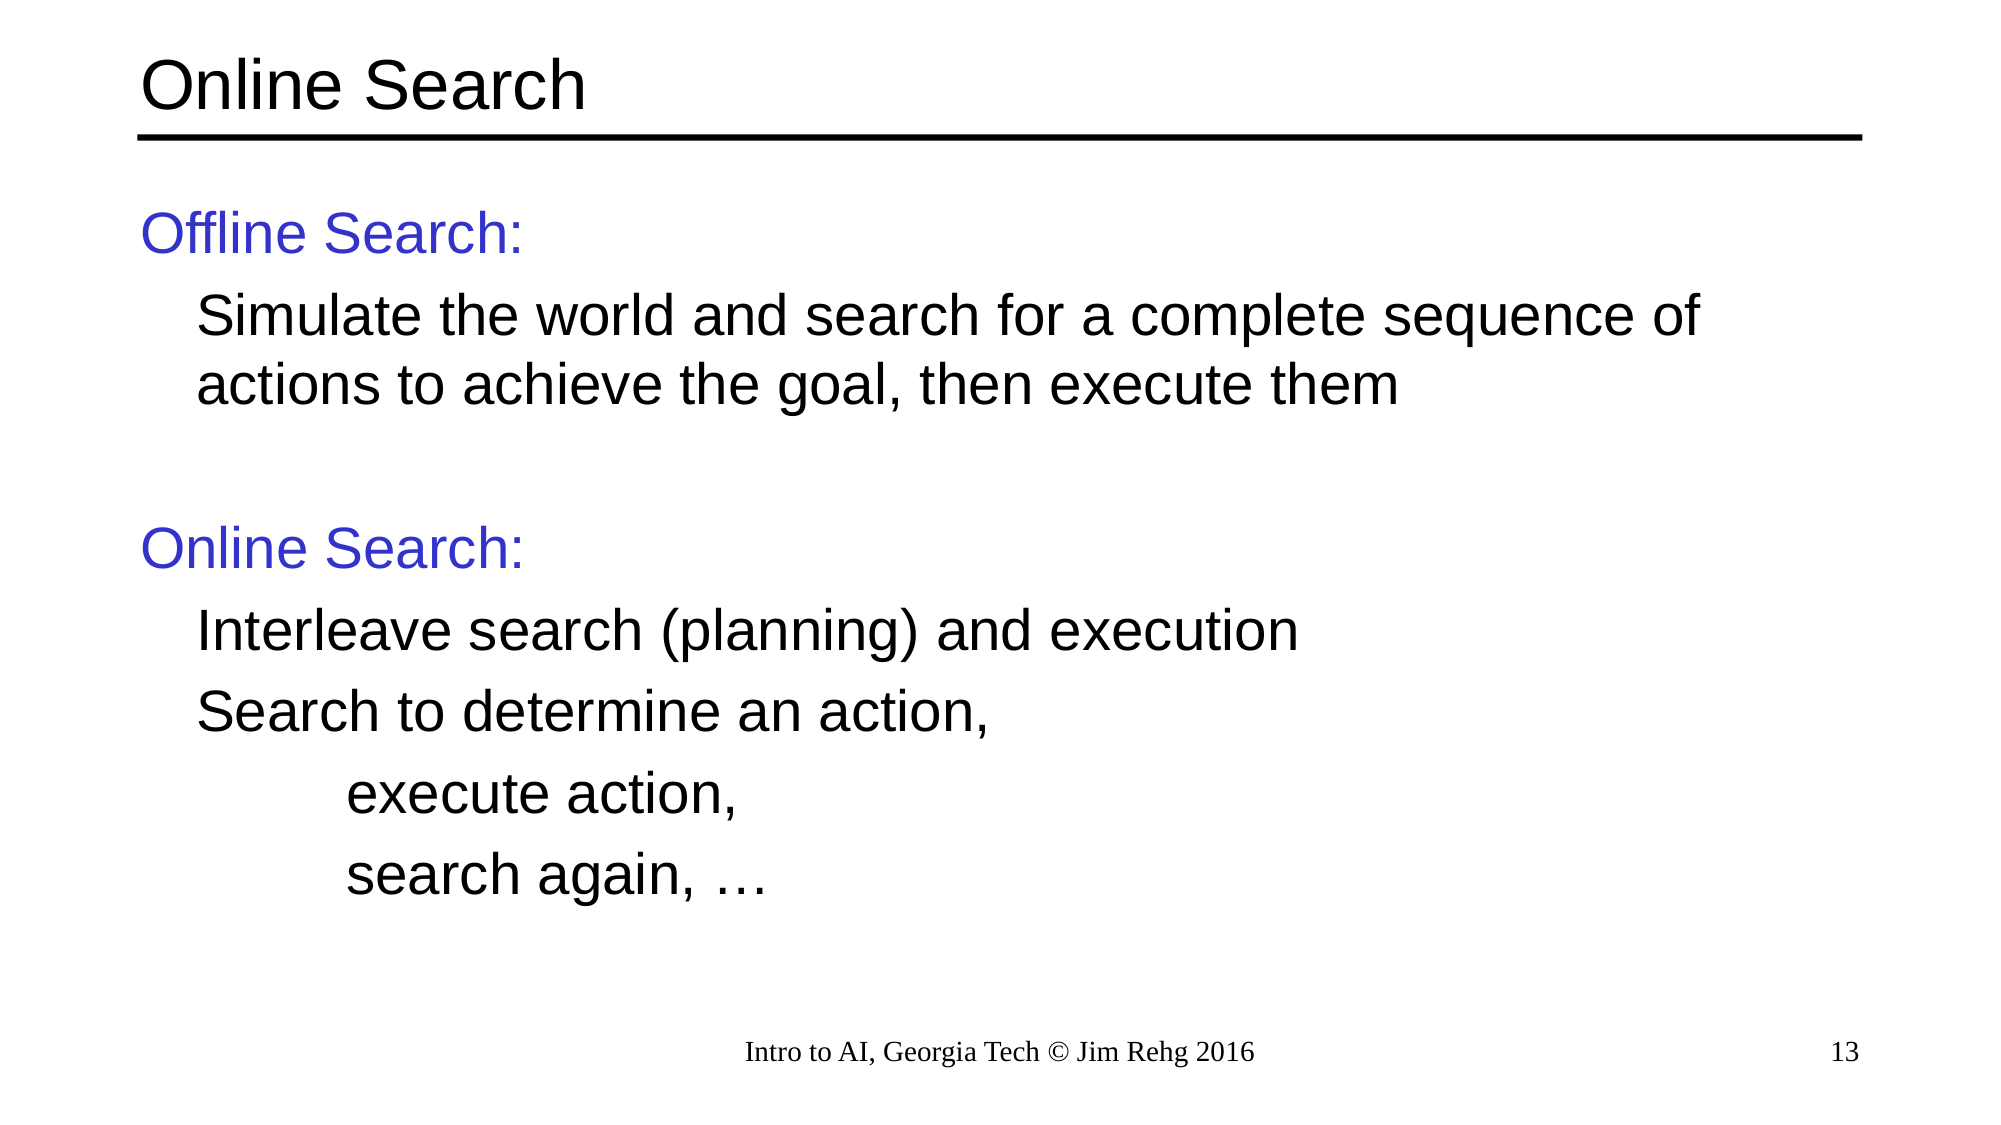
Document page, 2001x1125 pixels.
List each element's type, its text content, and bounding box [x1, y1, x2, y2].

title Online Search [125, 12, 1875, 150]
slide_number 13 [1433, 1024, 1876, 1101]
footer Intro to AI, Georgia Tech © Jim Rehg 2016 [683, 1024, 1317, 1101]
list Offline Search: Simulate the world and search for a complete sequence of actions to achieve the goal, then execute them Online Search: Interleave search (planning) and execution Search to determine an action, execute action, search again, … [125, 187, 1875, 1013]
